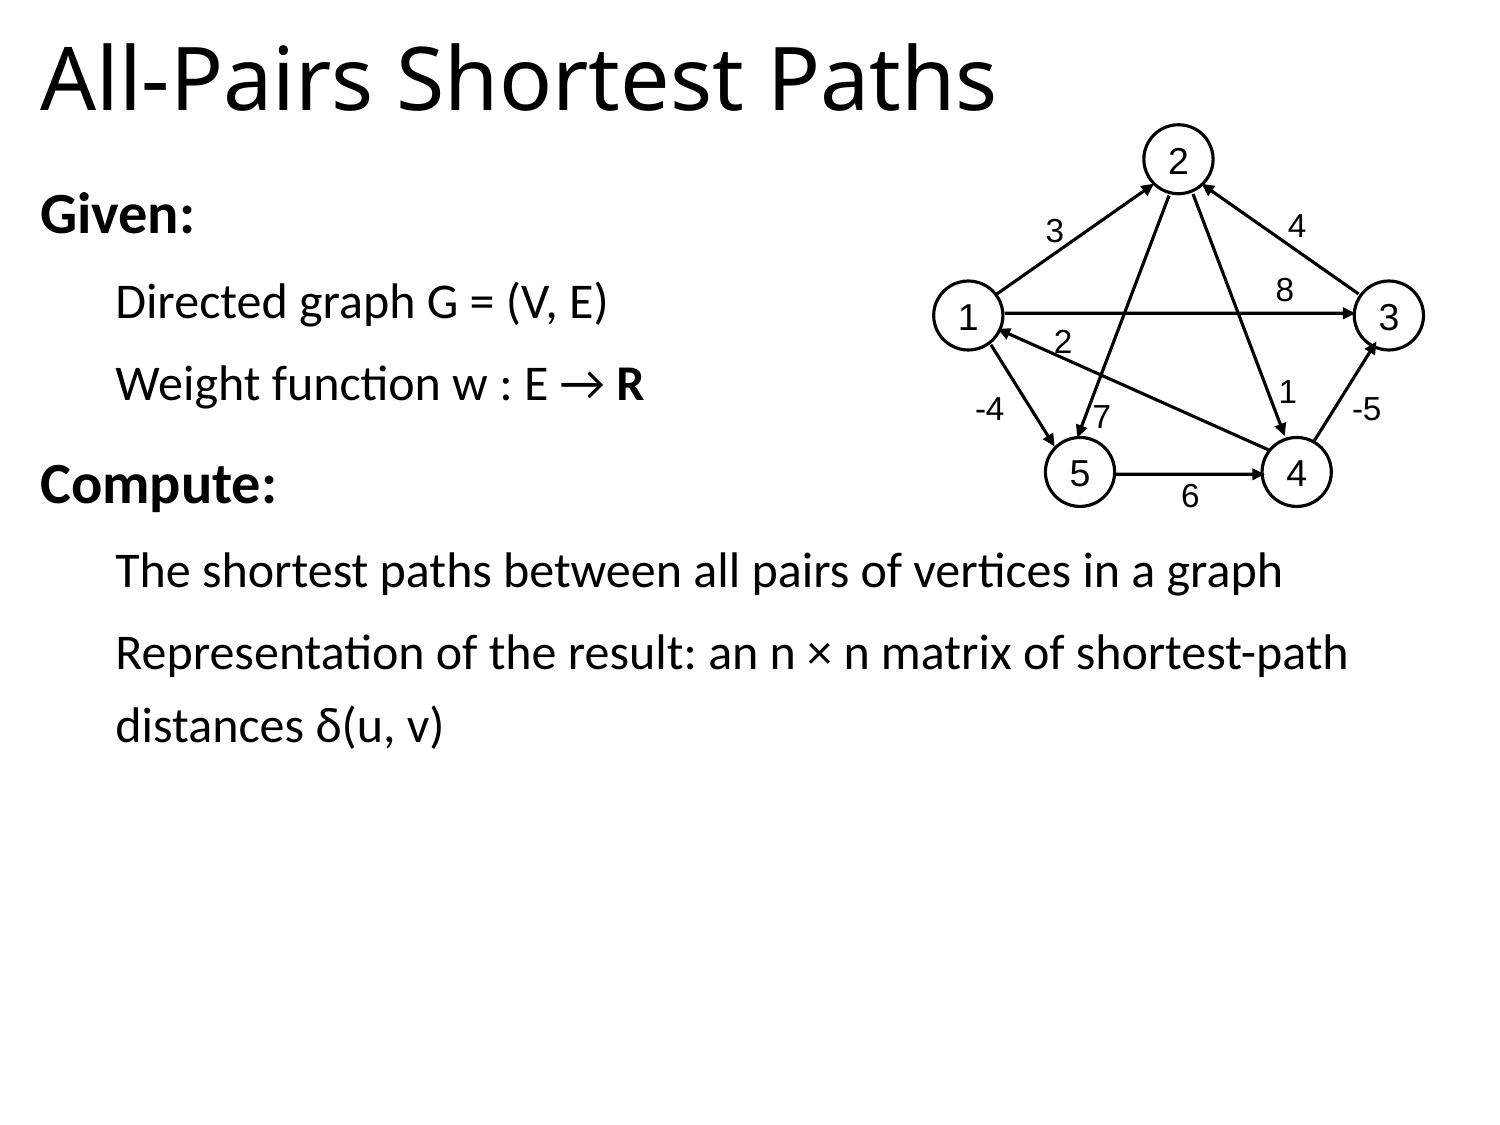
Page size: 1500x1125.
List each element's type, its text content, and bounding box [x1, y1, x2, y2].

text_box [933, 124, 1424, 522]
title All-Pairs Shortest Paths [25, 26, 1469, 138]
list Given: Directed graph G = (V, E) Weight function w : E → R Compute: The shortest paths between all pairs of vertices in a graph Representation of the result: an n × n matrix of shortest-path distances δ(u, v) [25, 154, 1469, 1014]
